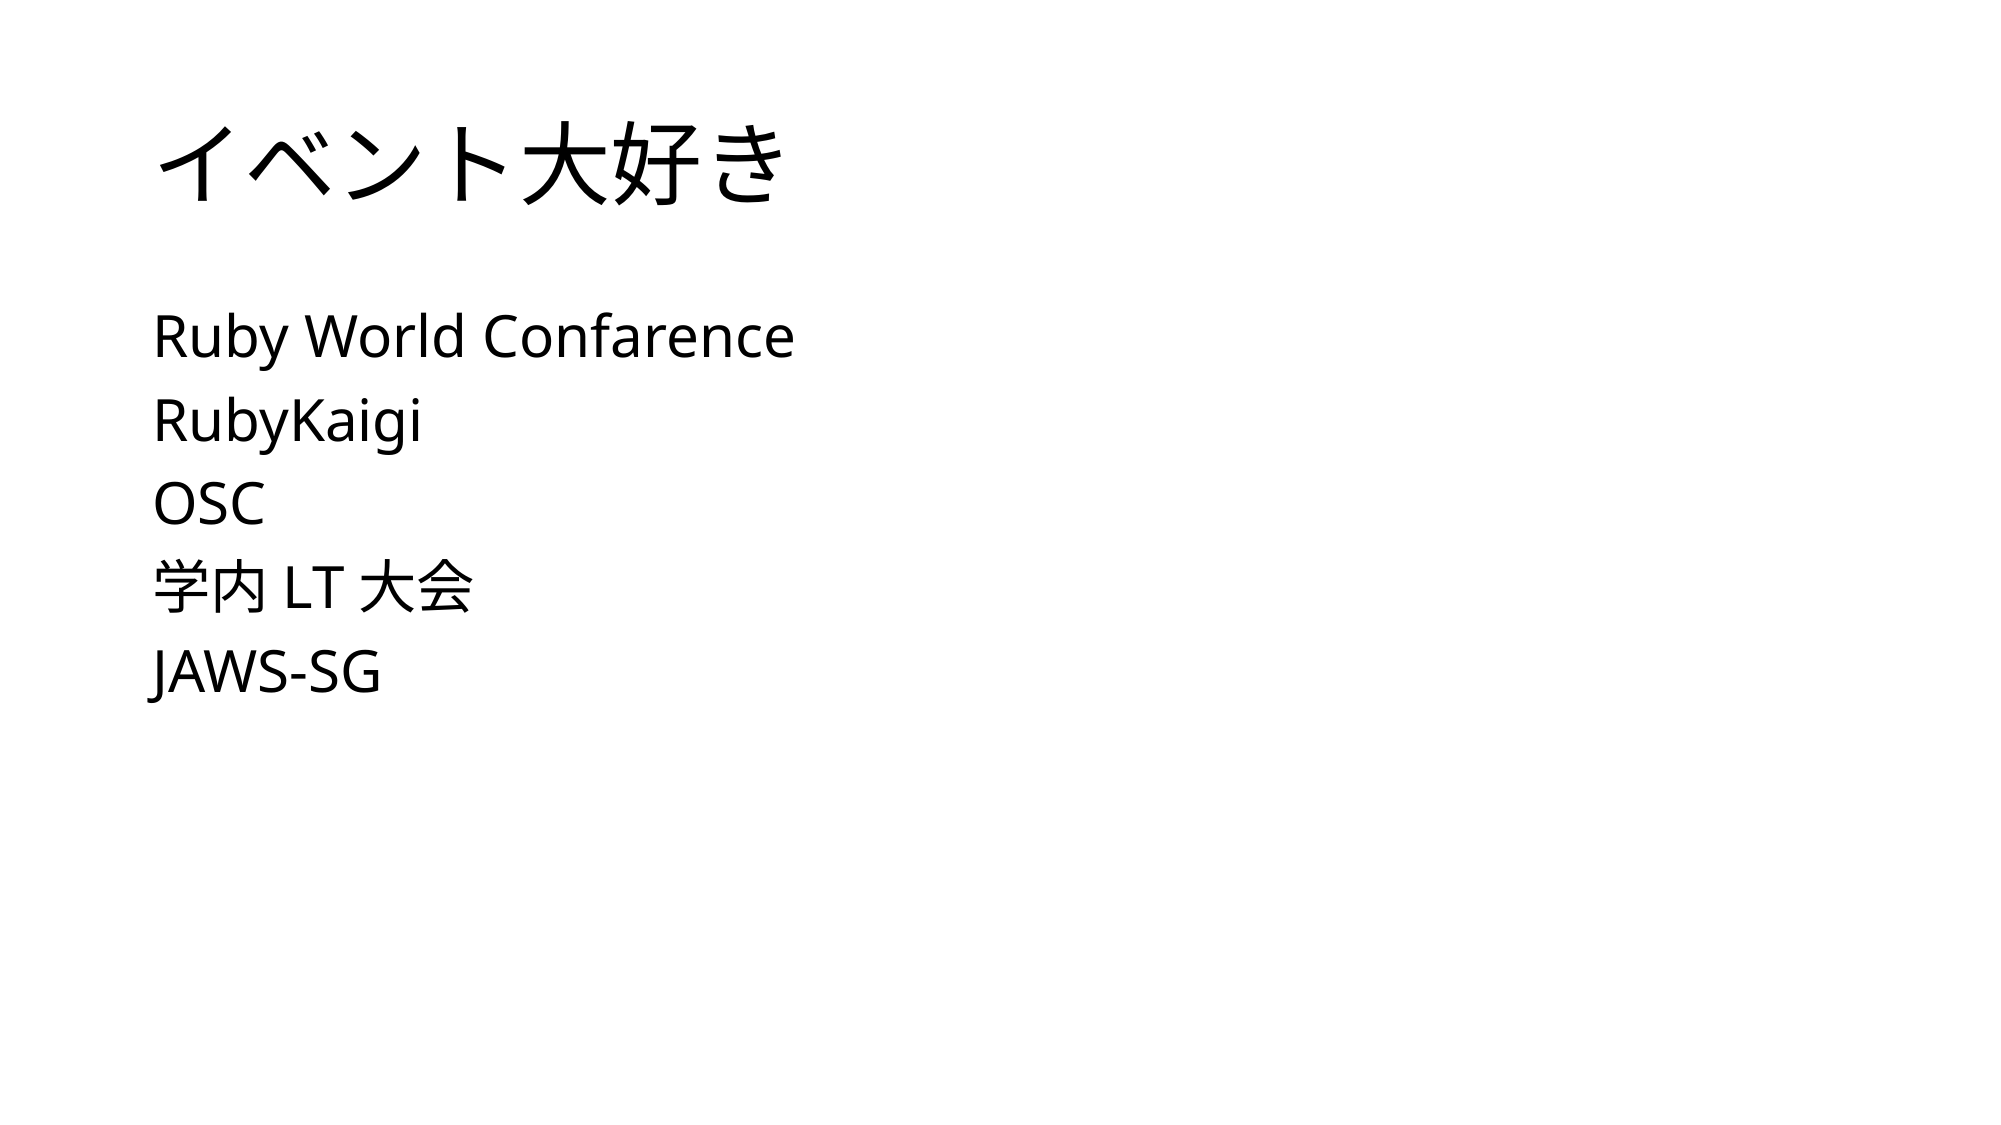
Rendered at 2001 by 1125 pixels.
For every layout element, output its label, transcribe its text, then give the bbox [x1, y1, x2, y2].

list Ruby World Confarence RubyKaigi OSC 学内LT大会 JAWS-SG [137, 299, 1863, 1014]
title イベント大好き [137, 59, 1863, 278]
